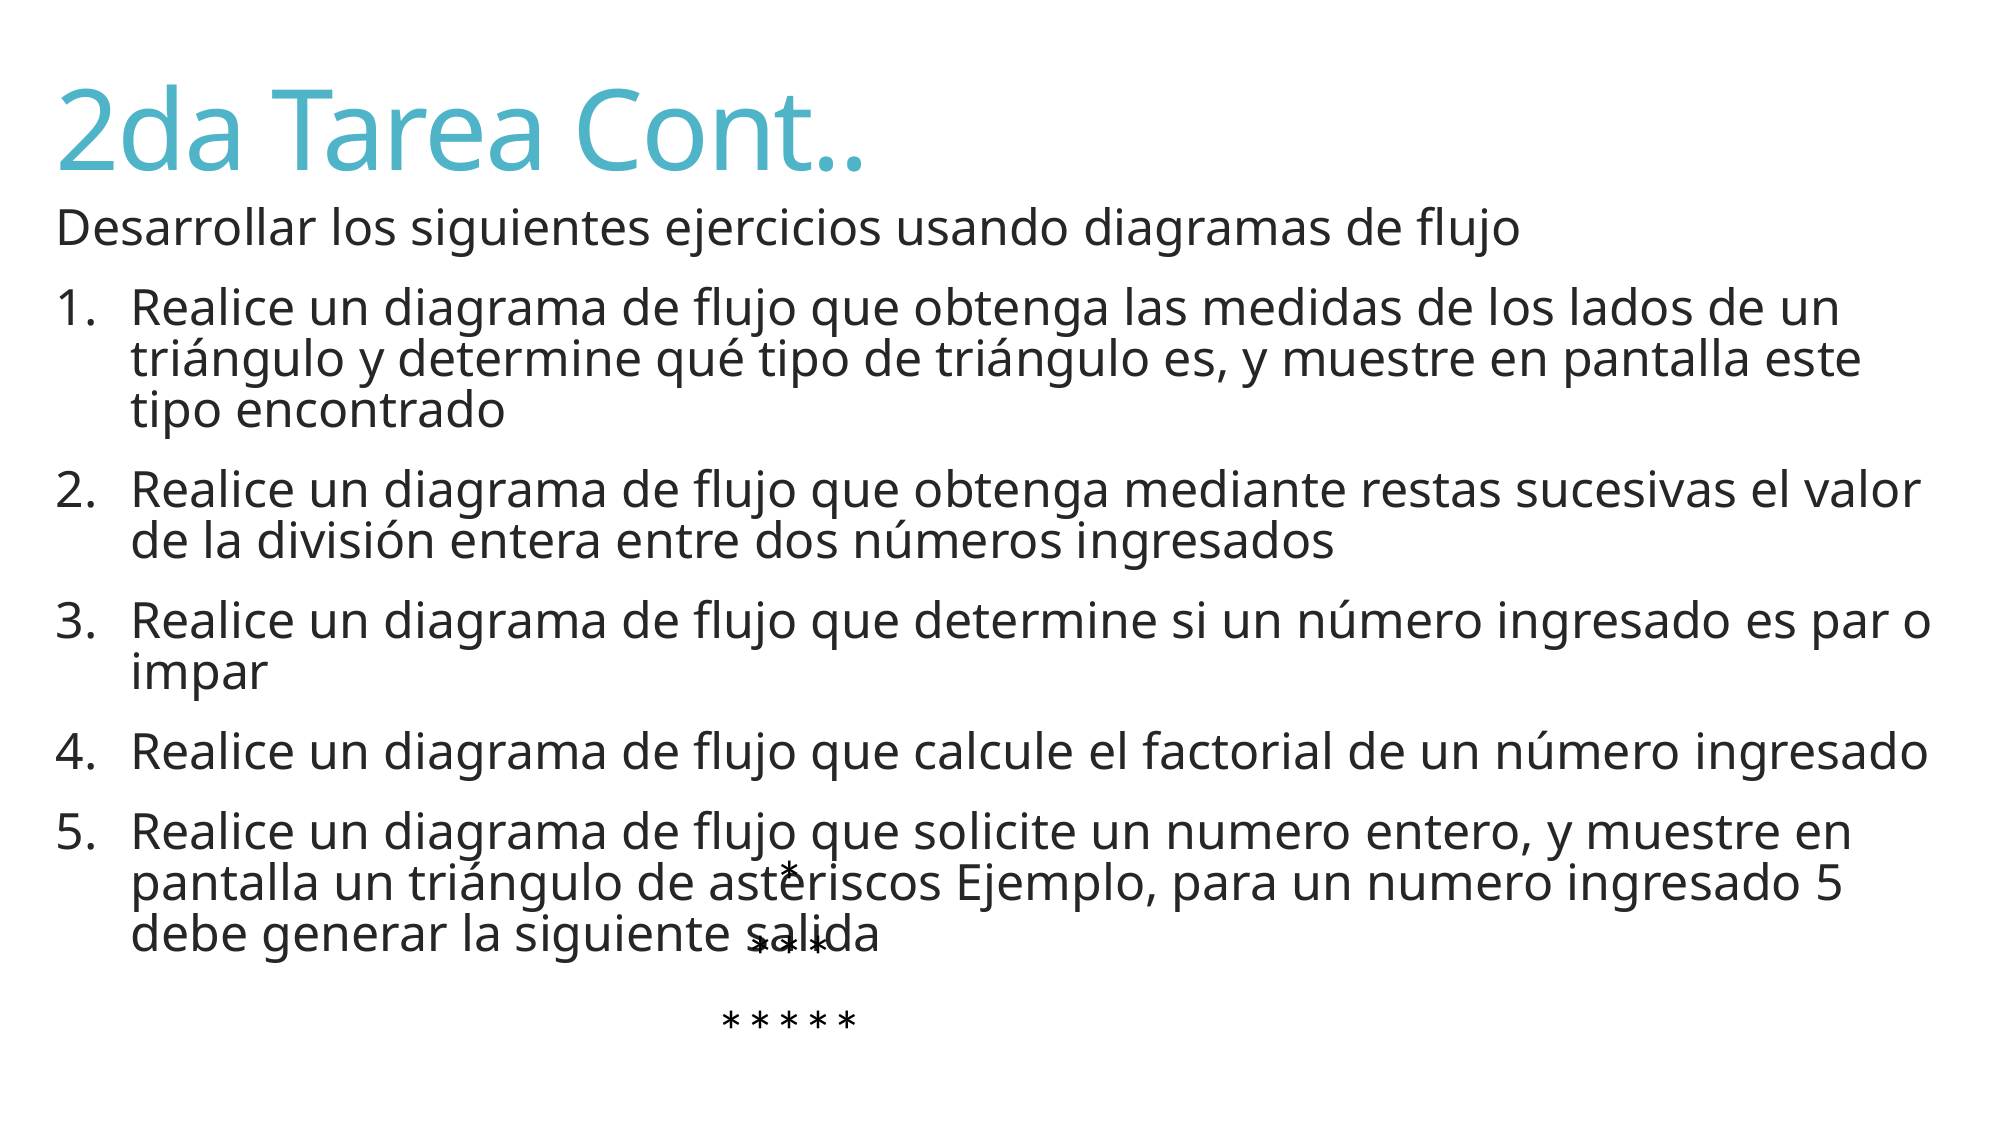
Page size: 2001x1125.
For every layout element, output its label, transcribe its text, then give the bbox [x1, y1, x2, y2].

title 2da Tarea Cont.. [40, 0, 1808, 197]
list Desarrollar los siguientes ejercicios usando diagramas de flujo Realice un diagrama de flujo que obtenga las medidas de los lados de un triángulo y determine qué tipo de triángulo es, y muestre en pantalla este tipo encontrado Realice un diagrama de flujo que obtenga mediante restas sucesivas el valor de la división entera entre dos números ingresados Realice un diagrama de flujo que determine si un número ingresado es par o impar Realice un diagrama de flujo que calcule el factorial de un número ingresado Realice un diagrama de flujo que solicite un numero entero, y muestre en pantalla un triángulo de asteriscos Ejemplo, para un numero ingresado 5 debe generar la siguiente salida [40, 197, 1955, 950]
text_box * *** ***** [129, 832, 1449, 1072]
